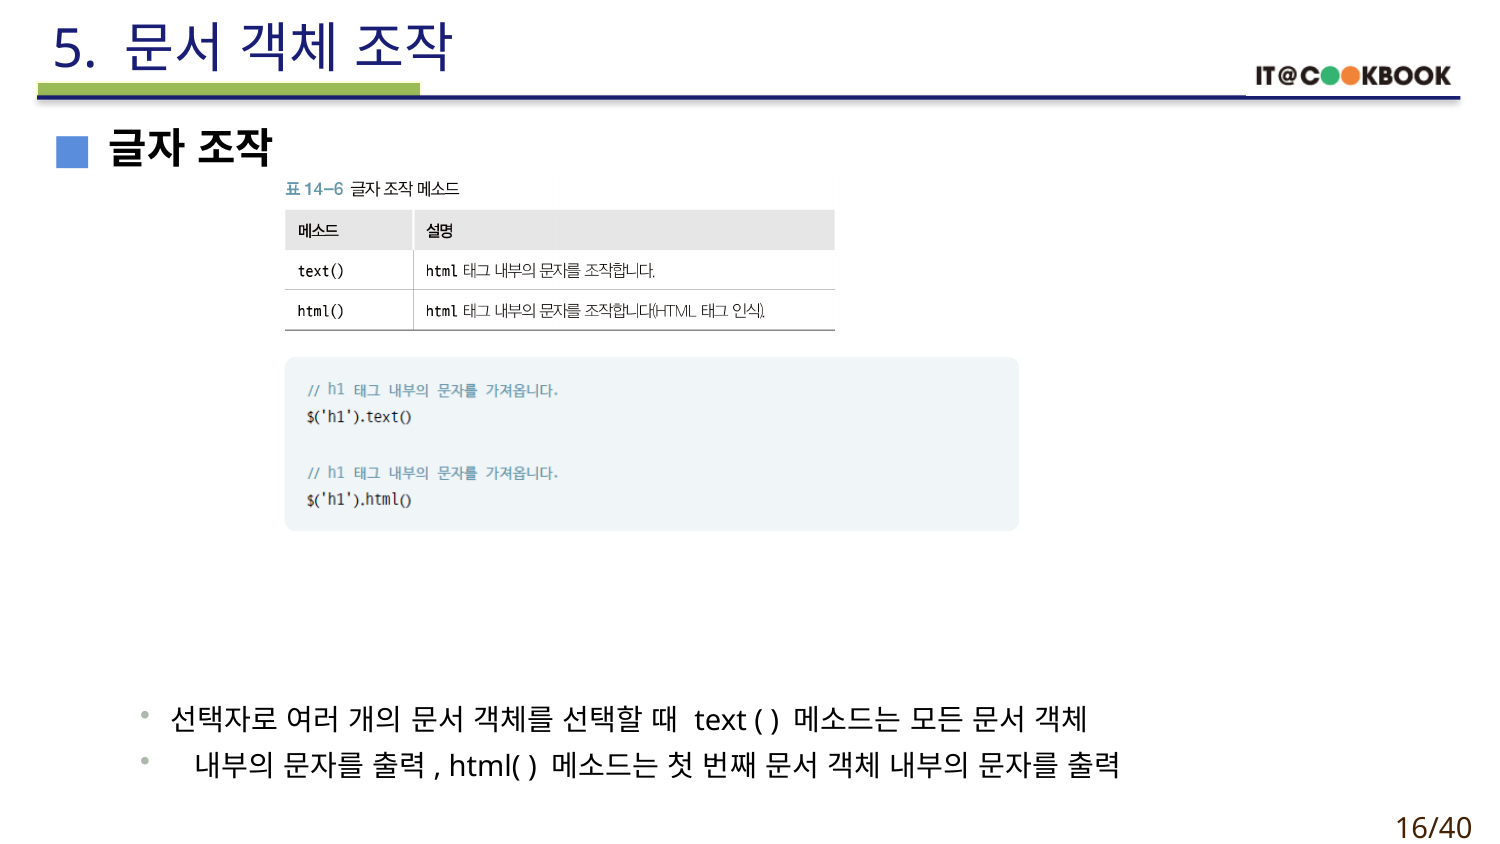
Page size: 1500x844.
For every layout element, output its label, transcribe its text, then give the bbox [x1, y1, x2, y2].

picture [280, 173, 840, 333]
picture [1246, 57, 1463, 96]
list 글자 조작 선택자로 여러 개의 문서 객체를 선택할 때 text ( ) 메소드는 모든 문서 객체 내부의 문자를 출력, html( ) 메소드는 첫 번째 문서 객체 내부의 문자를 출력 [37, 114, 1463, 818]
picture [280, 350, 1023, 547]
title 5. 문서 객체 조작 [37, 10, 1278, 82]
